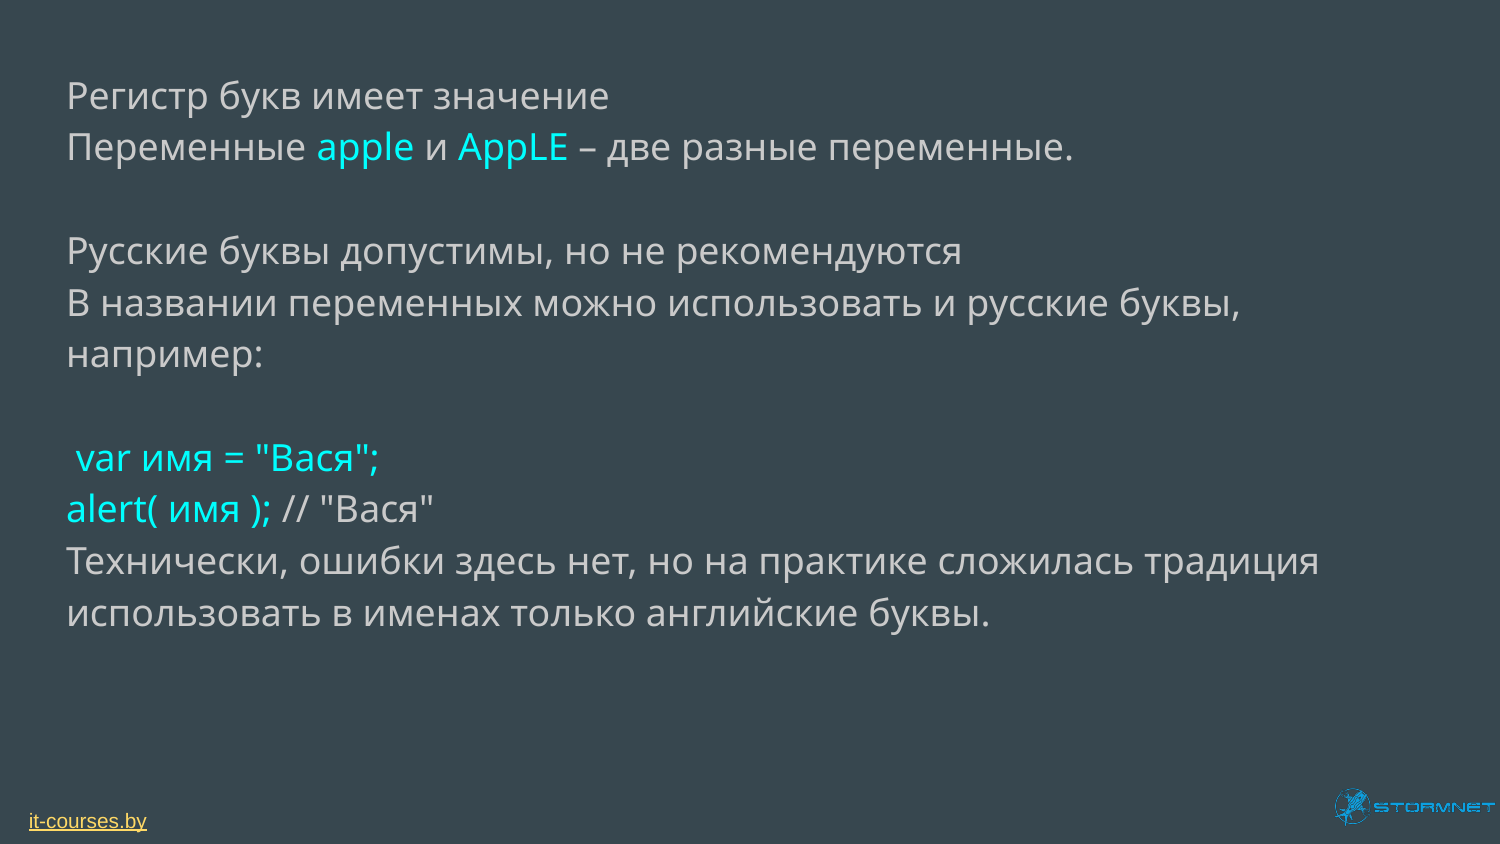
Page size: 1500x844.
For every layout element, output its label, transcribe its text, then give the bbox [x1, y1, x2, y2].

picture [1332, 772, 1500, 844]
text_box it-courses.by [17, 796, 226, 835]
list Регистр букв имеет значение Переменные apple и AppLE – две разные переменные. Русские буквы допустимы, но не рекомендуются В названии переменных можно использовать и русские буквы, например: var имя = "Вася"; alert( имя ); // "Вася" Технически, ошибки здесь нет, но на практике сложилась традиция использовать в именах только английские буквы. [51, 49, 1449, 750]
